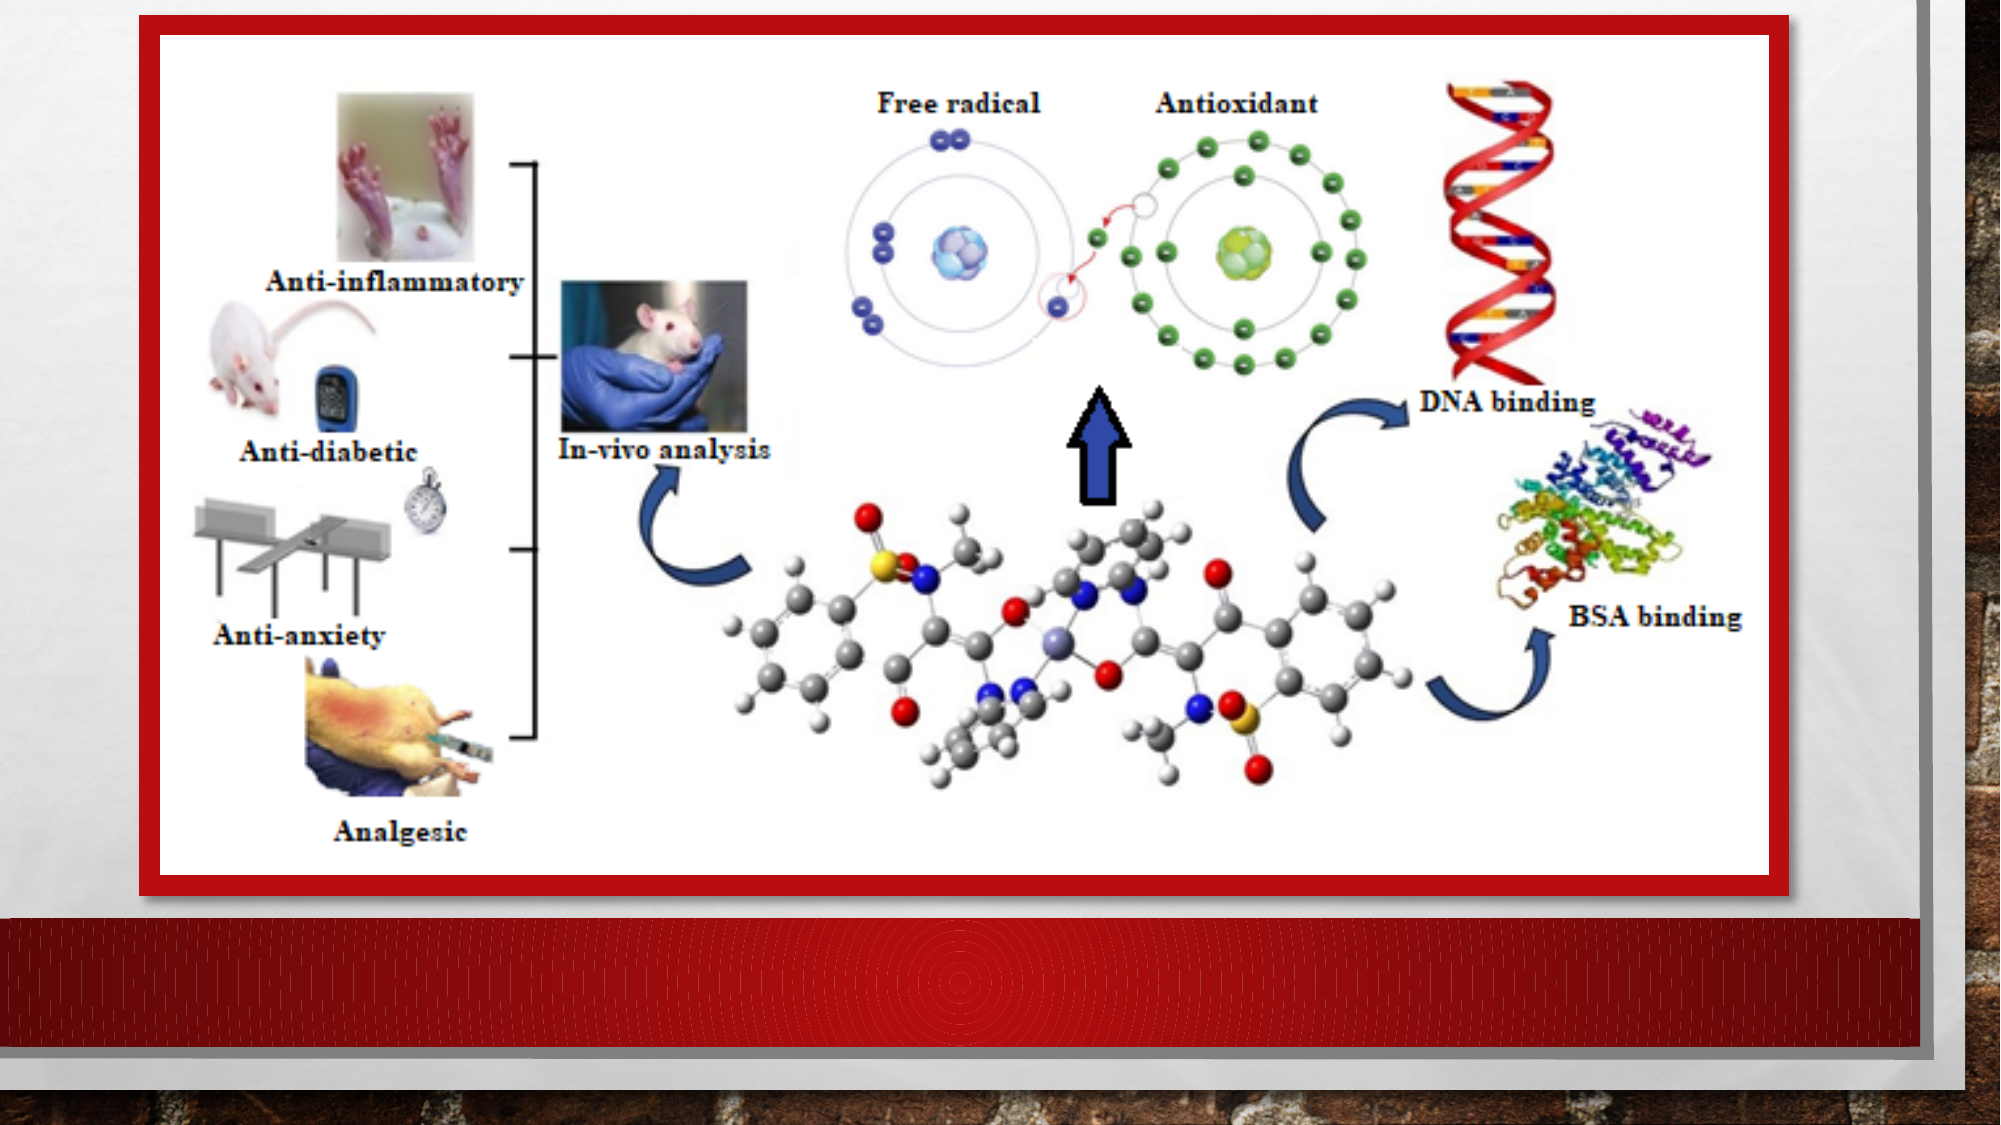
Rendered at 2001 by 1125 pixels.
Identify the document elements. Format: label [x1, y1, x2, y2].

list [159, 35, 1769, 876]
picture [0, 0, 2000, 1125]
